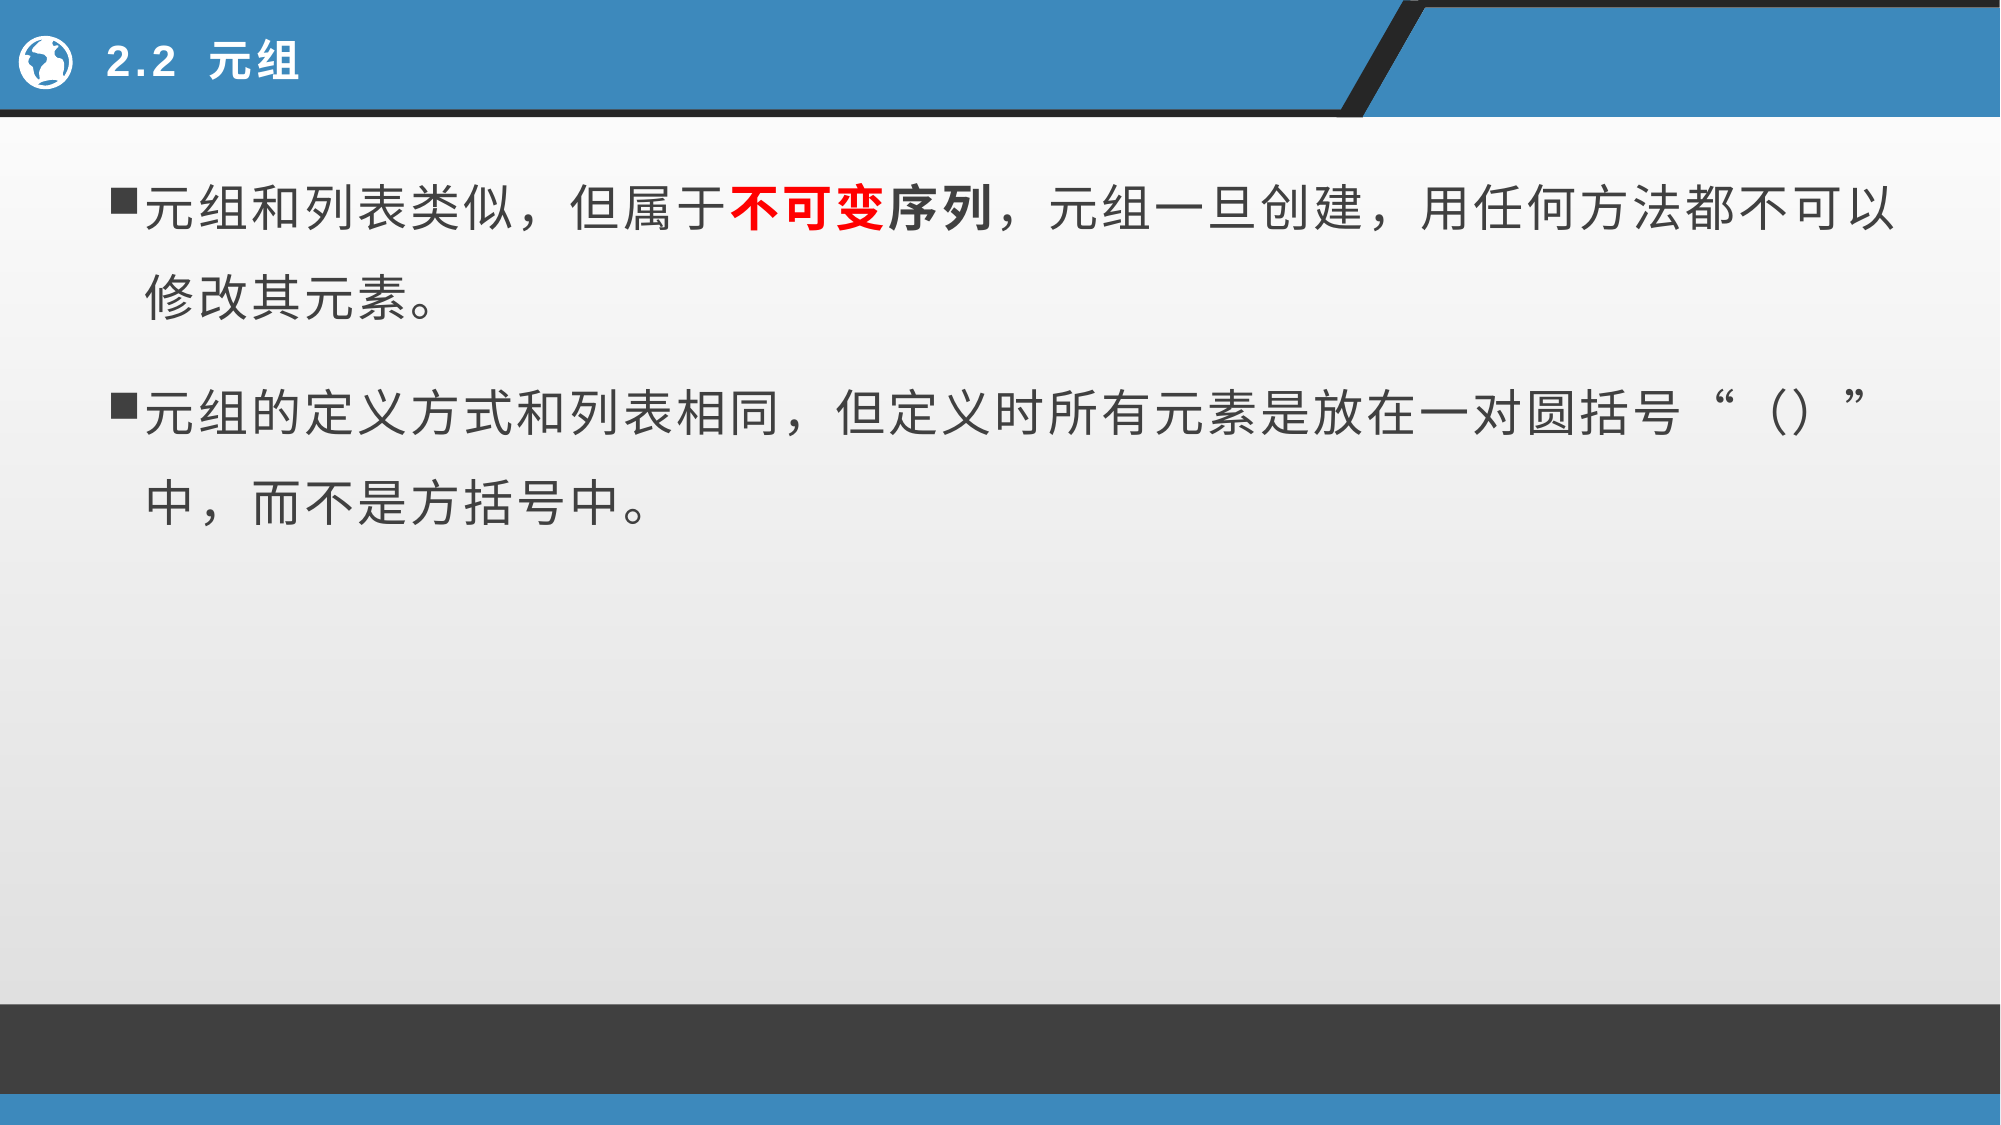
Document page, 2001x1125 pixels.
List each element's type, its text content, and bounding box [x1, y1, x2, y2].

title 2.2 元组 [90, 24, 977, 93]
list 元组和列表类似，但属于不可变序列，元组一旦创建，用任何方法都不可以修改其元素。 元组的定义方式和列表相同，但定义时所有元素是放在一对圆括号“（）”中，而不是方括号中。 [90, 146, 1921, 976]
